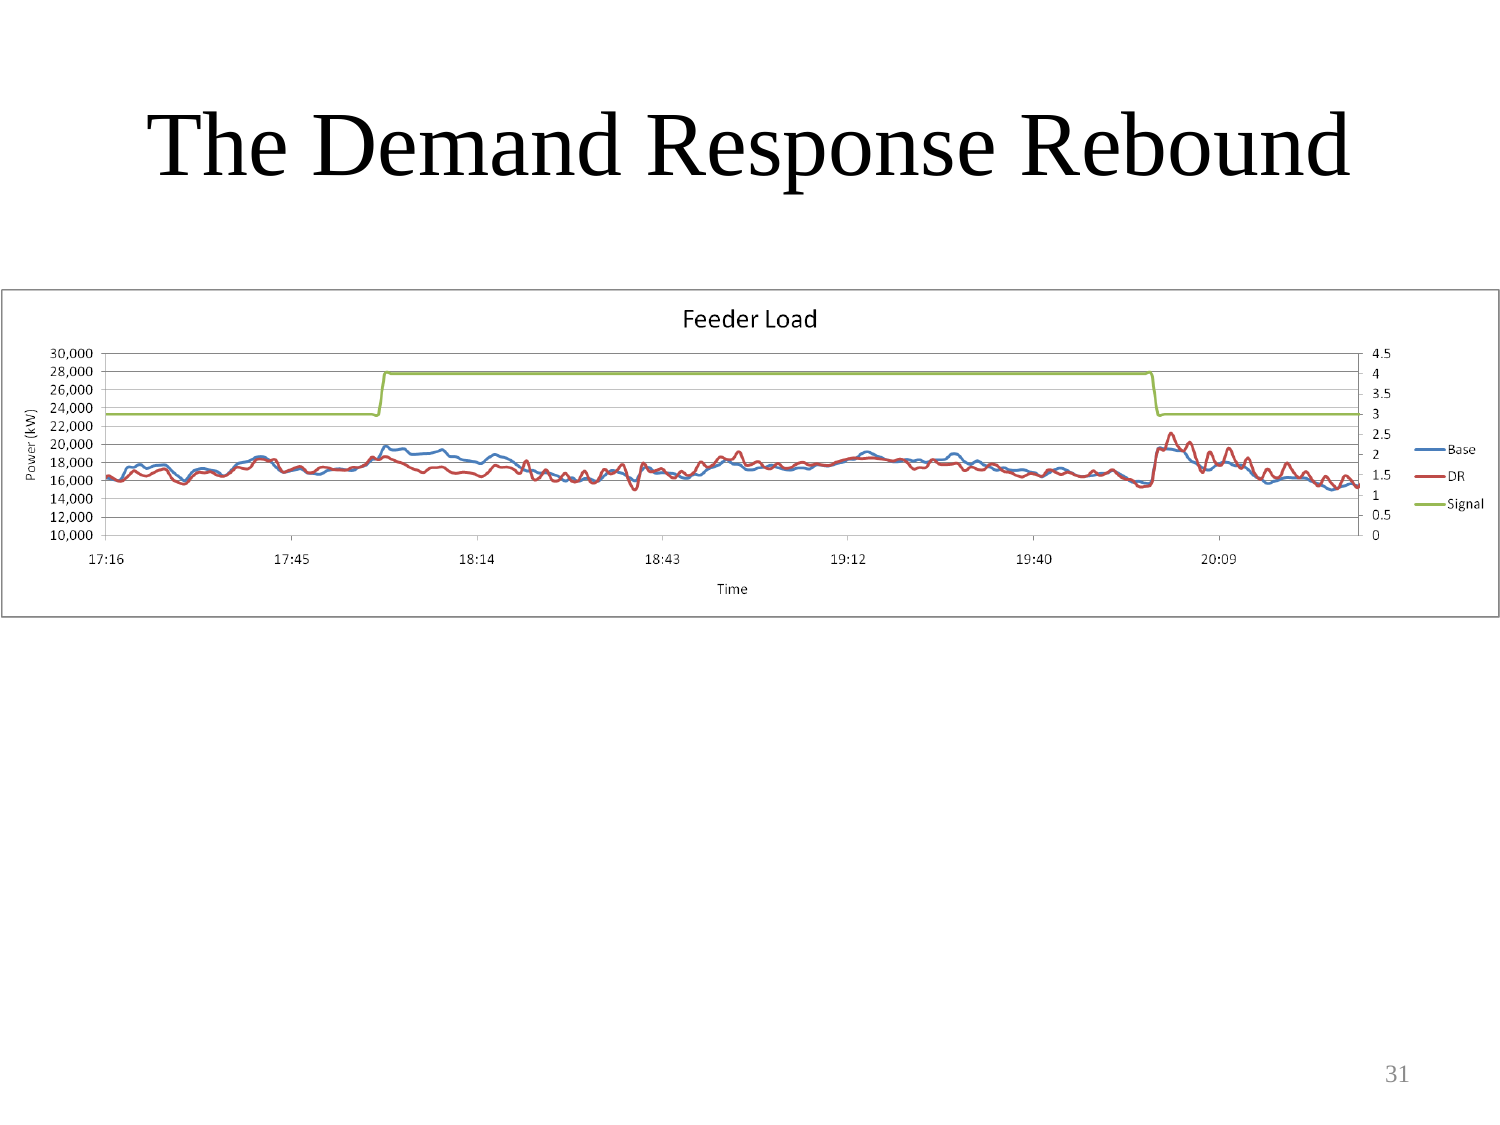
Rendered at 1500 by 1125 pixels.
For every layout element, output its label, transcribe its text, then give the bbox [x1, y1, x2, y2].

slide_number 31 [1074, 1042, 1425, 1103]
picture [0, 287, 1500, 618]
title The Demand Response Rebound [75, 45, 1425, 233]
